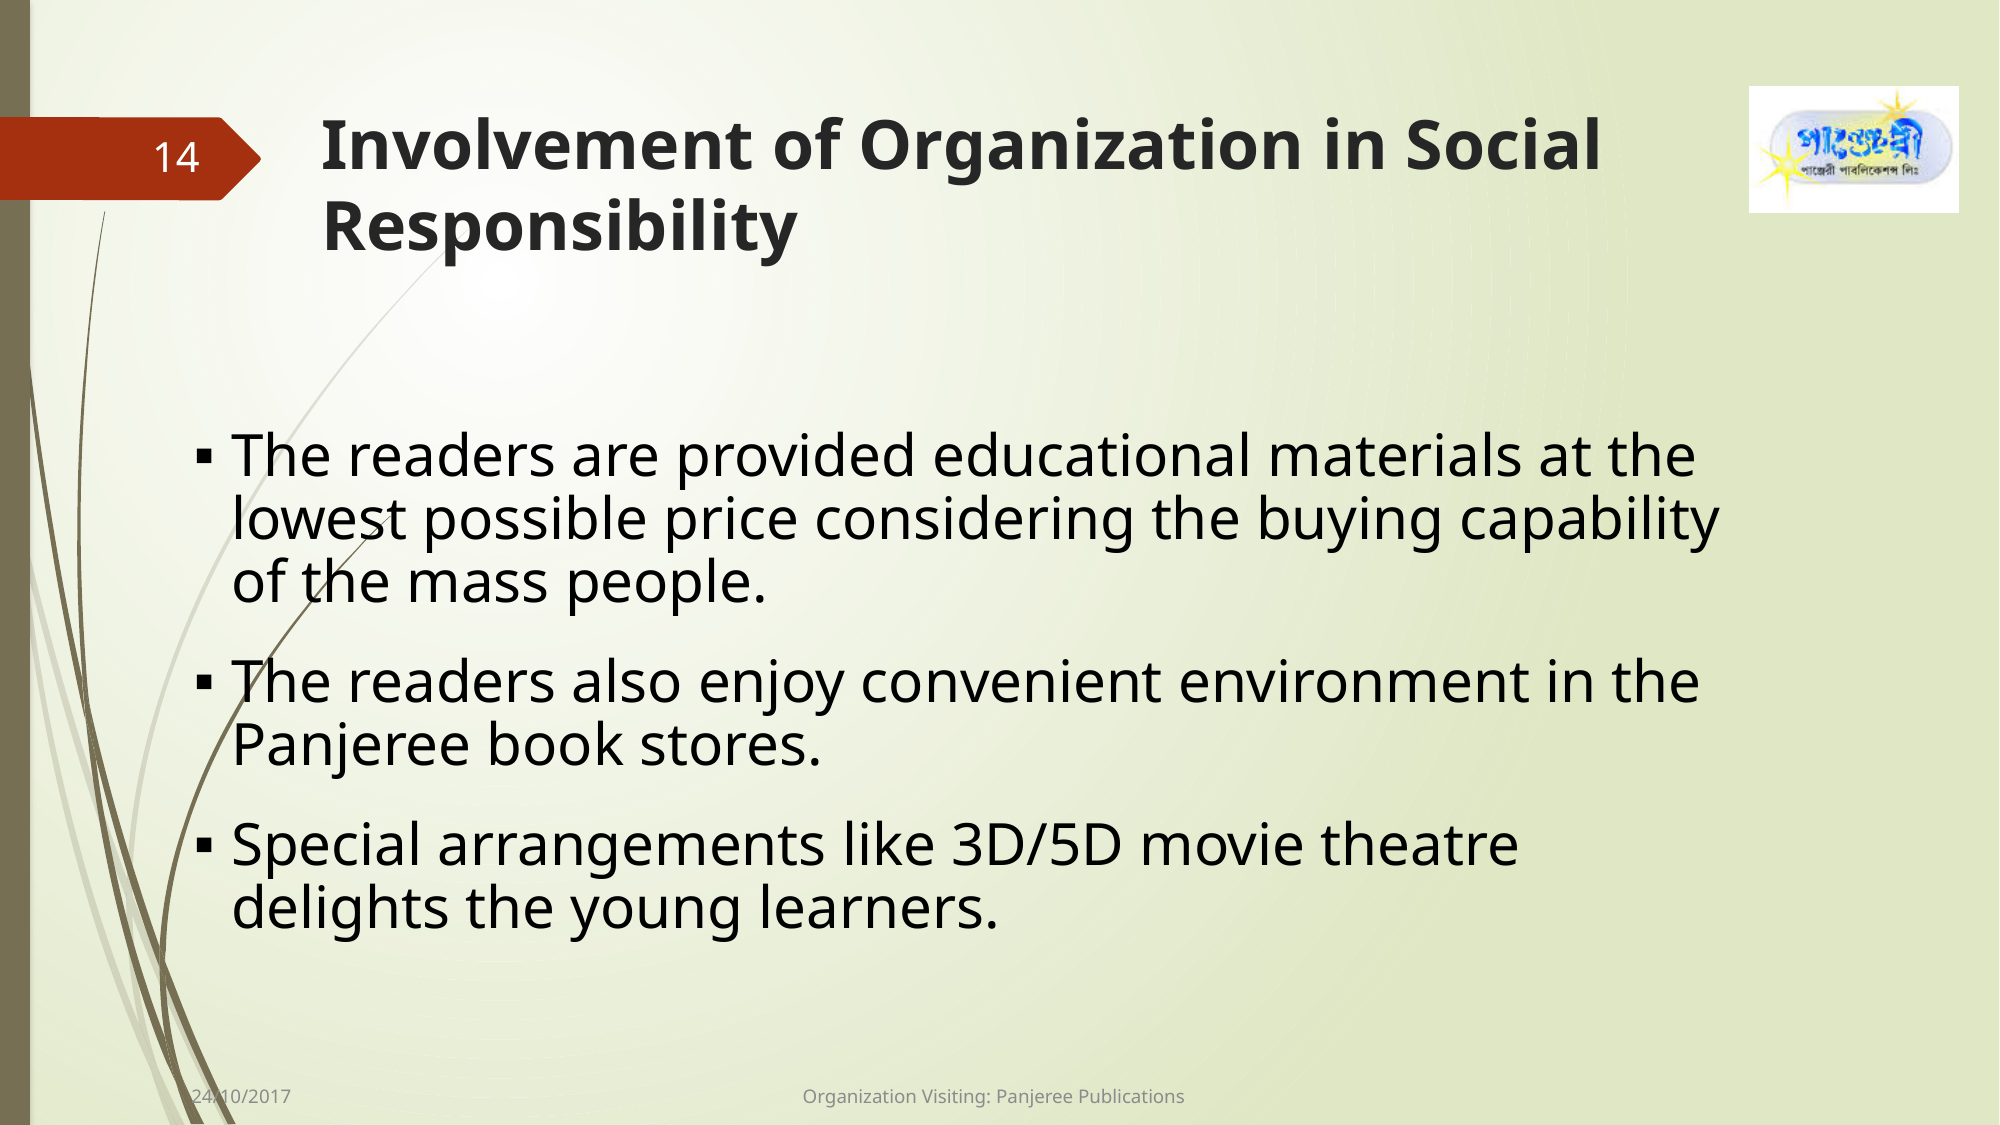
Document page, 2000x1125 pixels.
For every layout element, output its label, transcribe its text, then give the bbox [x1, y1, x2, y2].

title Involvement of Organization in Social Responsibility [306, 93, 1807, 274]
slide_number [31, 1069, 307, 1122]
text_box The readers are provided educational materials at the lowest possible price considering the buying capability of the mass people. The readers also enjoy convenient environment in the Panjeree book stores. Special arrangements like 3D/5D movie theatre delights the young learners. [178, 311, 1750, 1012]
footer Organization Visiting: Panjeree Publications [787, 1069, 1750, 1122]
slide_number 14 [87, 129, 216, 190]
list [1749, 86, 1959, 213]
